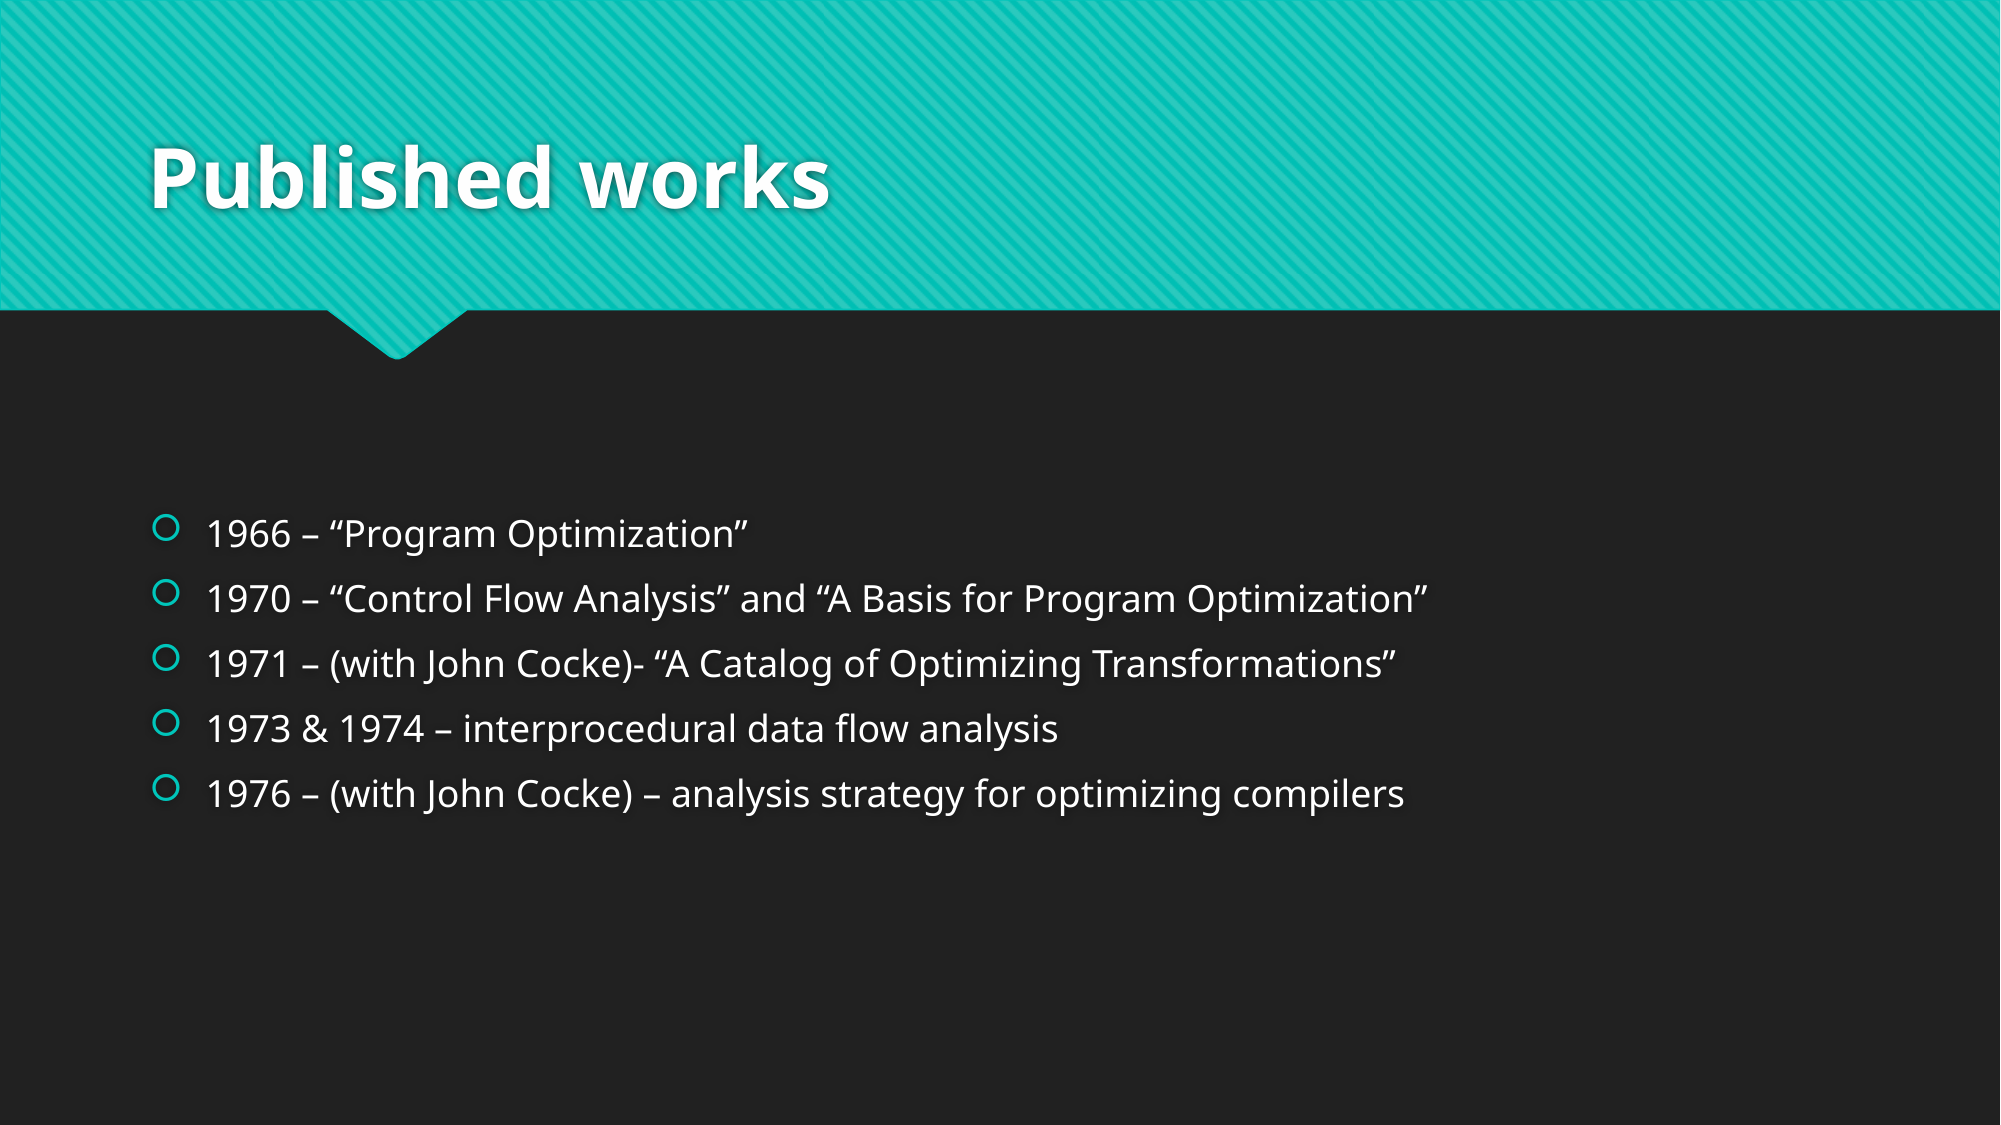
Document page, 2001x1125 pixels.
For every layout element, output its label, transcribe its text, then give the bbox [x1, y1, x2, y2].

list 1966 – “Program Optimization” 1970 – “Control Flow Analysis” and “A Basis for Program Optimization” 1971 – (with John Cocke)- “A Catalog of Optimizing Transformations” 1973 & 1974 – interprocedural data flow analysis 1976 – (with John Cocke) – analysis strategy for optimizing compilers [134, 364, 1866, 962]
title Published works [132, 73, 1868, 233]
